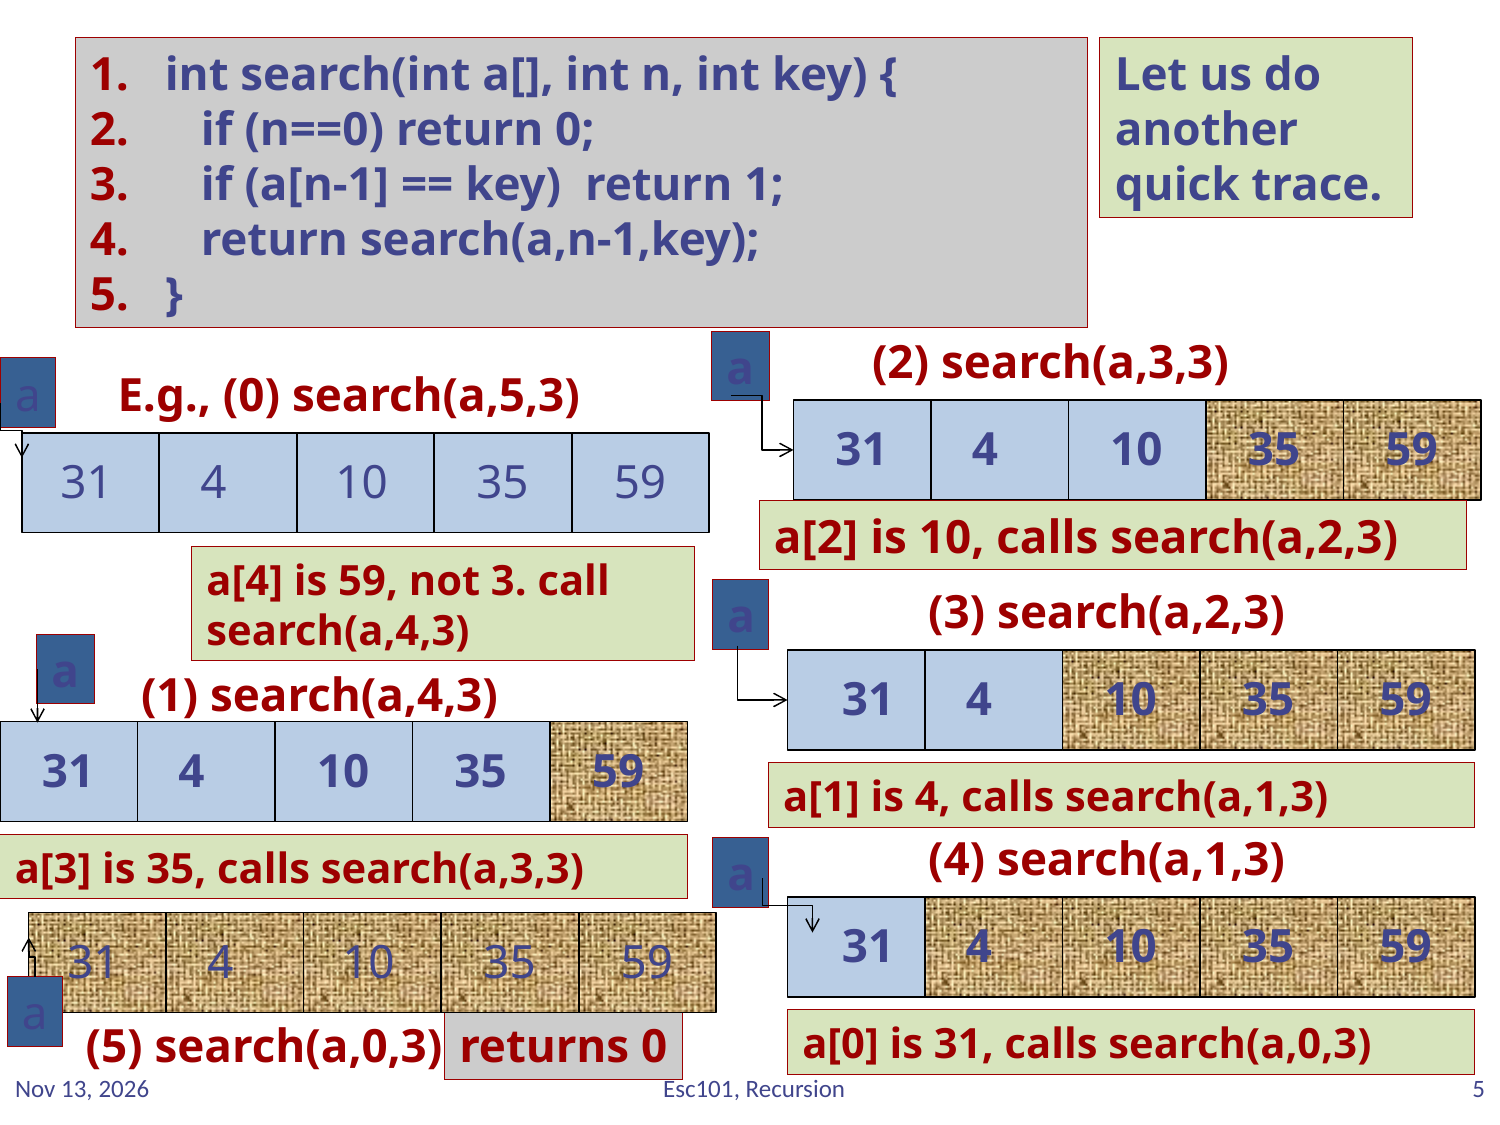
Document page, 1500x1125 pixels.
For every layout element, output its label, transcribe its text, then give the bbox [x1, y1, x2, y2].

text_box a[4] is 59, not 3. call search(a,4,3) [191, 546, 695, 661]
text_box int search(int a[], int n, int key) { if (n==0) return 0; if (a[n-1] == key) return 1; return search(a,n-1,key); } [75, 37, 1088, 328]
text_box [712, 579, 1476, 821]
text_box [6, 912, 717, 1081]
slide_number Sep-17 [0, 1050, 313, 1125]
text_box Let us do another quick trace. [1099, 37, 1413, 218]
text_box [712, 821, 1476, 1076]
slide_number 5 [1187, 1050, 1500, 1125]
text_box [0, 633, 688, 900]
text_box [712, 324, 1482, 571]
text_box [0, 357, 707, 533]
footer Esc101, Recursion [483, 1083, 1025, 1125]
